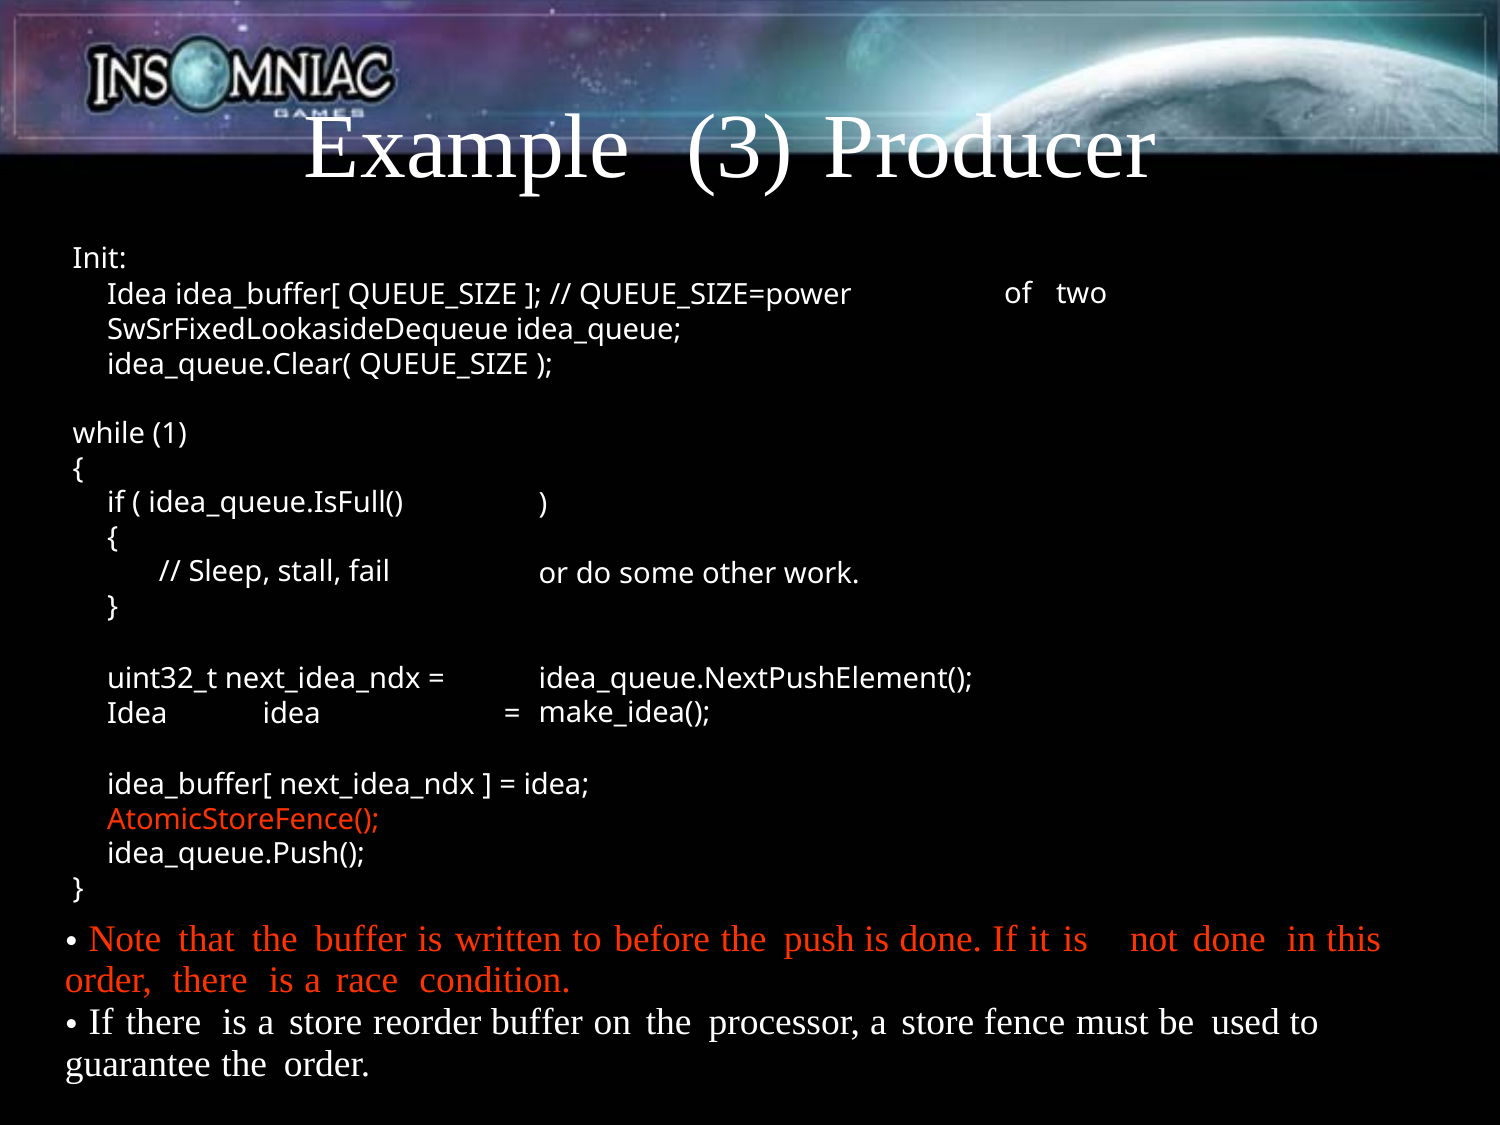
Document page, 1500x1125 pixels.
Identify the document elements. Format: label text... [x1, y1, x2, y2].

text_box If there is a store reorder buffer on the processor, a store fence must be used to [86, 1001, 1417, 1044]
text_box Producer [821, 99, 1212, 196]
text_box idea [260, 698, 339, 732]
text_box Init: Idea idea_buffer[ QUEUE_SIZE ]; // QUEUE_SIZE=power SwSrFixedLookasideDequeue idea_queue; idea_queue.Clear( QUEUE_SIZE ); [70, 243, 993, 382]
text_box (3) [684, 99, 815, 196]
text_box Example [301, 99, 677, 196]
text_box • [62, 920, 86, 959]
text_box or do some other work. [536, 558, 925, 592]
text_box = [501, 698, 528, 732]
text_box not done in this [1127, 918, 1392, 960]
text_box } [70, 873, 97, 907]
text_box [0, 0, 1500, 1125]
text_box two [1053, 278, 1115, 312]
text_box uint32_t next_idea_ndx = [105, 663, 528, 697]
text_box idea_queue.NextPushElement(); make_idea(); [536, 663, 1046, 732]
text_box of [1002, 278, 1046, 312]
text_box ) [536, 488, 563, 522]
text_box Idea [105, 698, 183, 732]
text_box idea_buffer[ next_idea_ndx ] = idea; AtomicStoreFence(); idea_queue.Push(); [104, 768, 734, 872]
text_box order, there is a race condition. [62, 959, 589, 1002]
text_box • [62, 1003, 86, 1043]
text_box guarantee the order. [62, 1043, 412, 1086]
text_box while (1) { if ( idea_queue.IsFull() { // Sleep, stall, fail } [70, 418, 528, 627]
text_box Note that the buffer is written to before the push is done. If it is [86, 918, 1127, 960]
